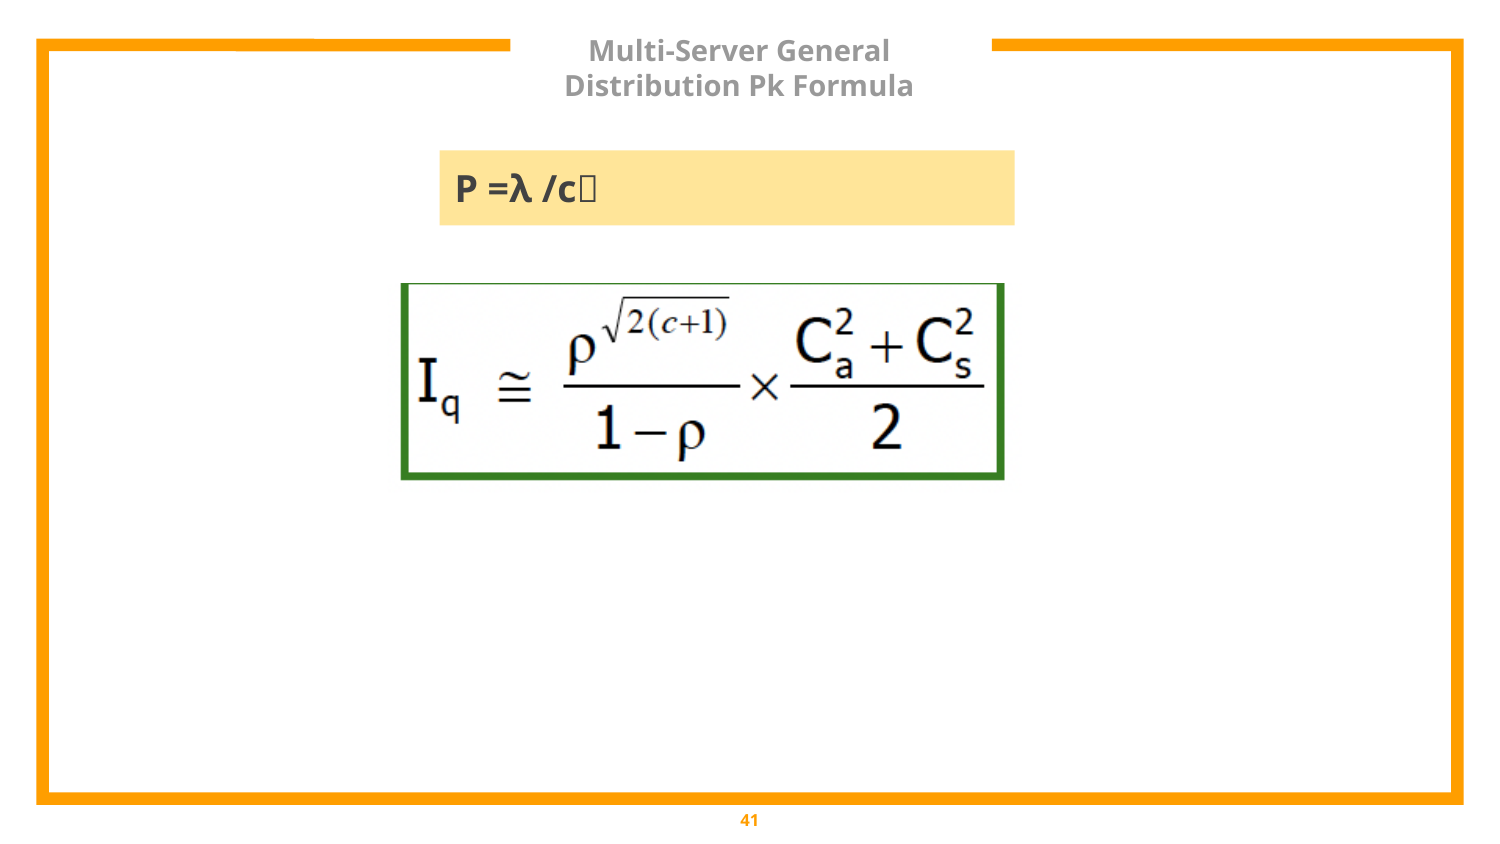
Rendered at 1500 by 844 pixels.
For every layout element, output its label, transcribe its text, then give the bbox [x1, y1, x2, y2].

text_box P =λ /c𝞵 [439, 150, 1015, 226]
picture [386, 283, 1022, 493]
slide_number ‹#› [0, 798, 1500, 844]
text_box Multi-Server General Distribution Pk Formula [493, 17, 986, 118]
